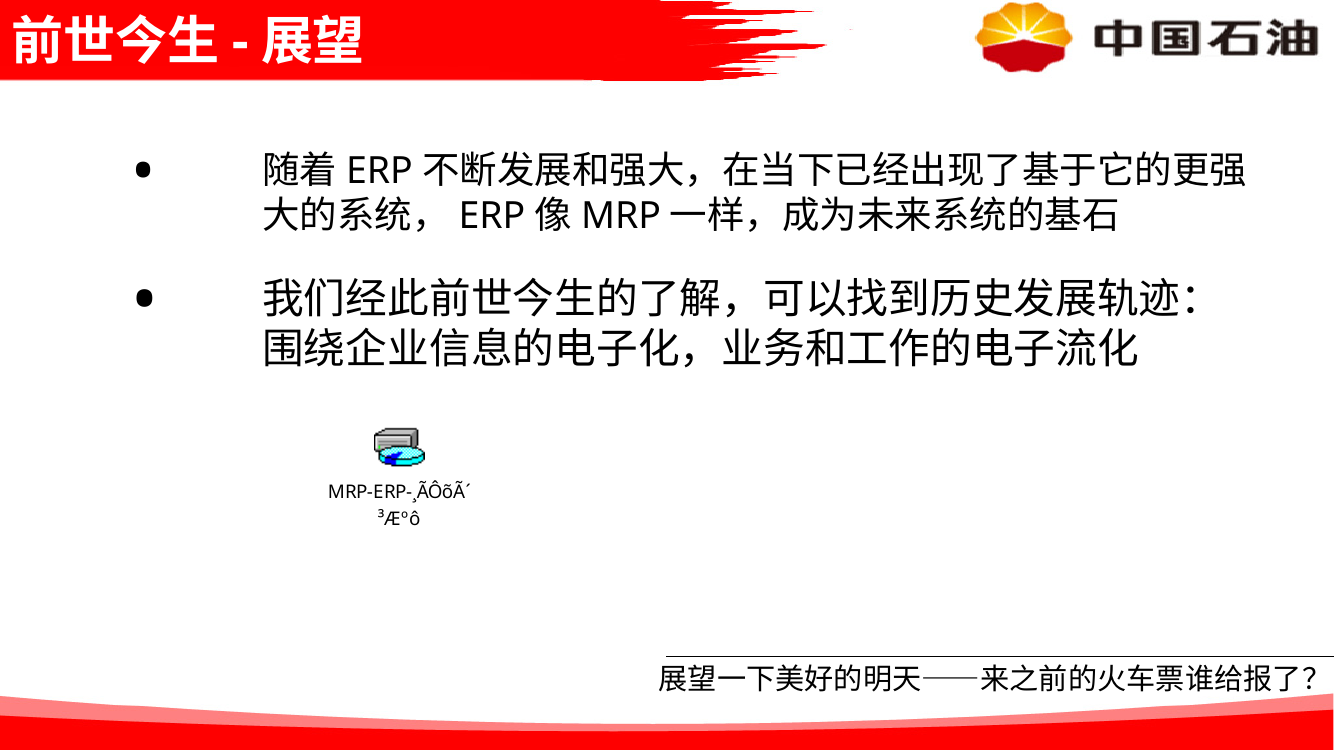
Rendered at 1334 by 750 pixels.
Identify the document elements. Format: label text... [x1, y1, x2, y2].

text_box 展望一下美好的明天——来之前的火车票谁给报了？ [631, 653, 1334, 703]
picture [0, 0, 1334, 750]
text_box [323, 421, 475, 559]
title 前世今生-展望 [0, 0, 395, 106]
list 随着ERP不断发展和强大，在当下已经出现了基于它的更强大的系统，ERP像MRP一样，成为未来系统的基石 我们经此前世今生的了解，可以找到历史发展轨迹：围绕企业信息的电子化，业务和工作的电子流化生 [64, 138, 1265, 634]
